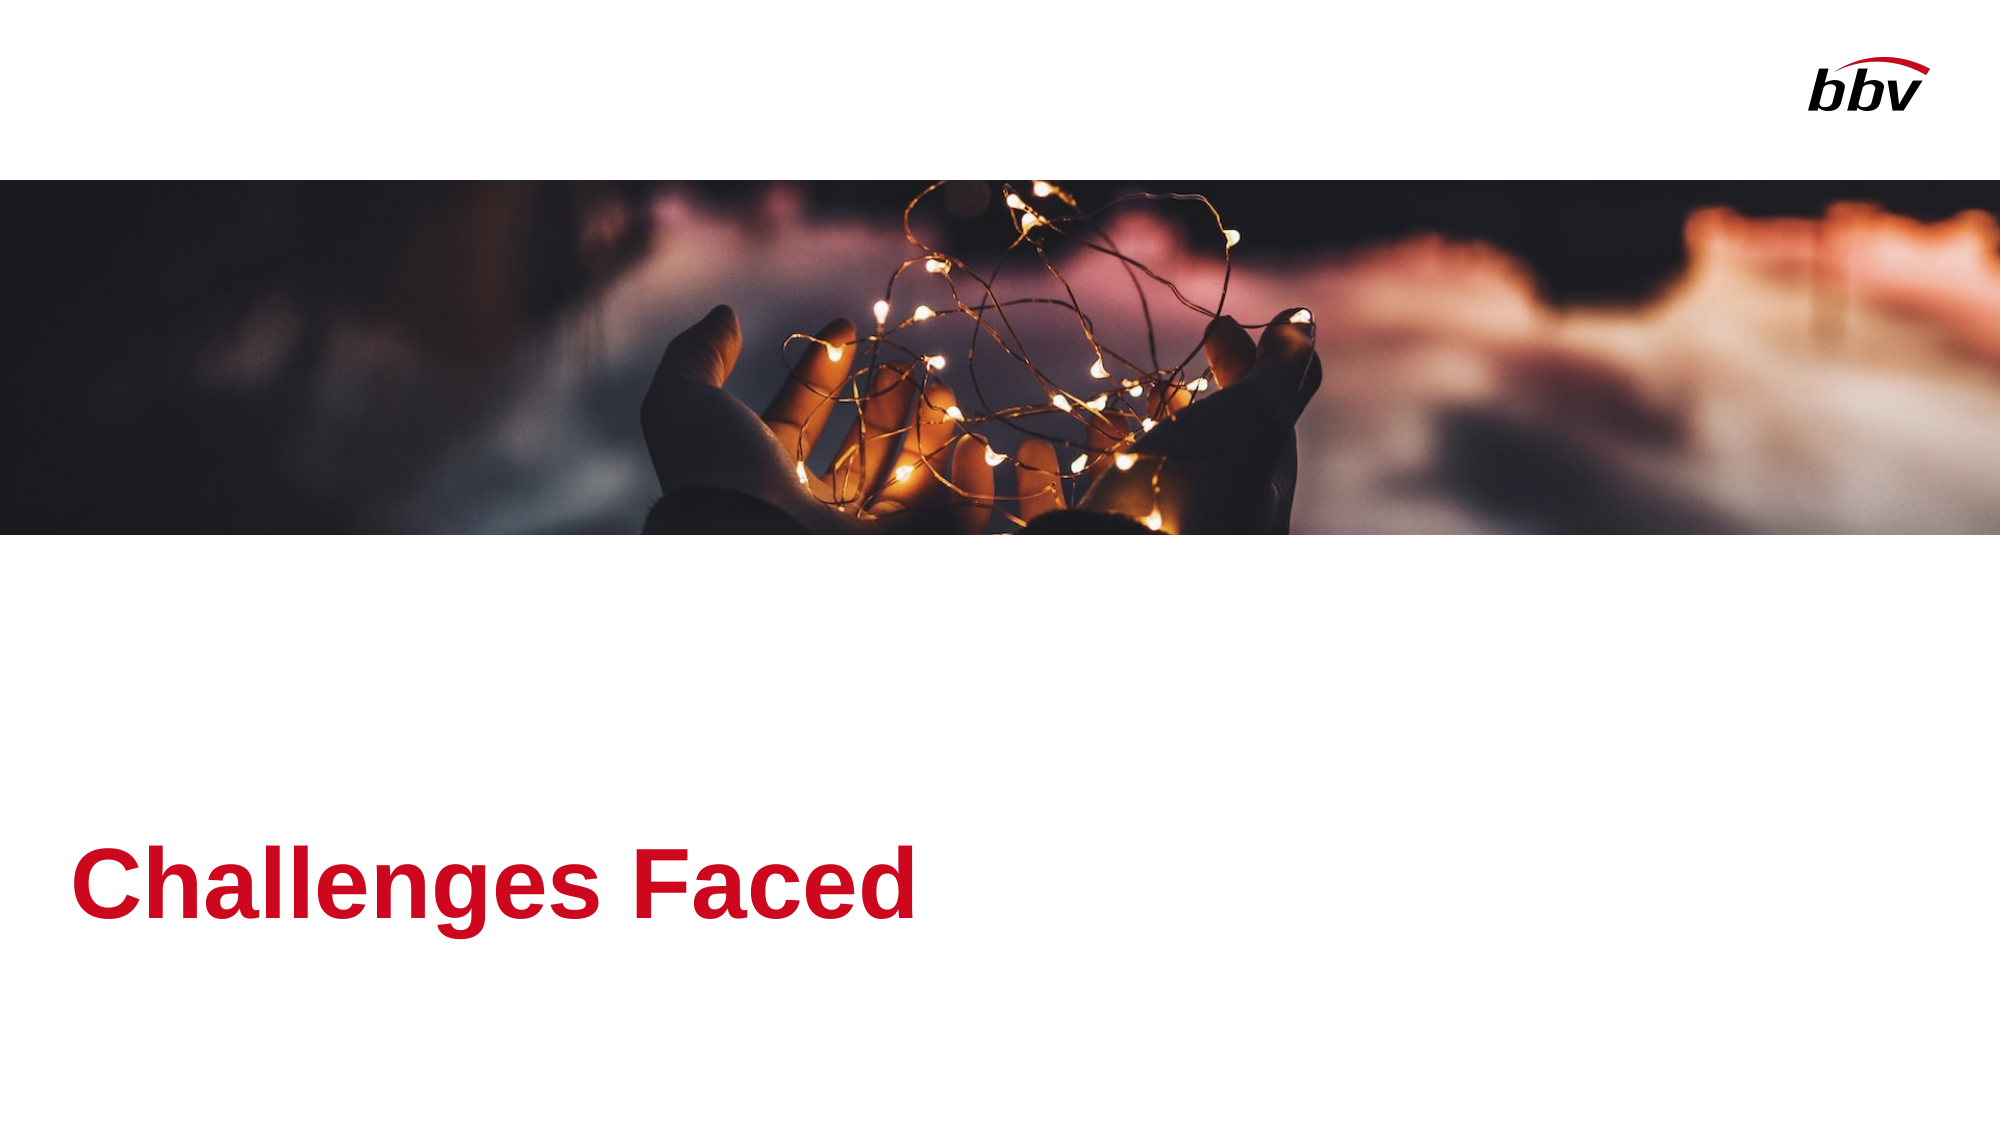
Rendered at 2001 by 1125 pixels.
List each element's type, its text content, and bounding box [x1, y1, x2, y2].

title Challenges Faced [70, 696, 1930, 939]
picture [0, 179, 2000, 535]
picture [1808, 57, 1930, 111]
